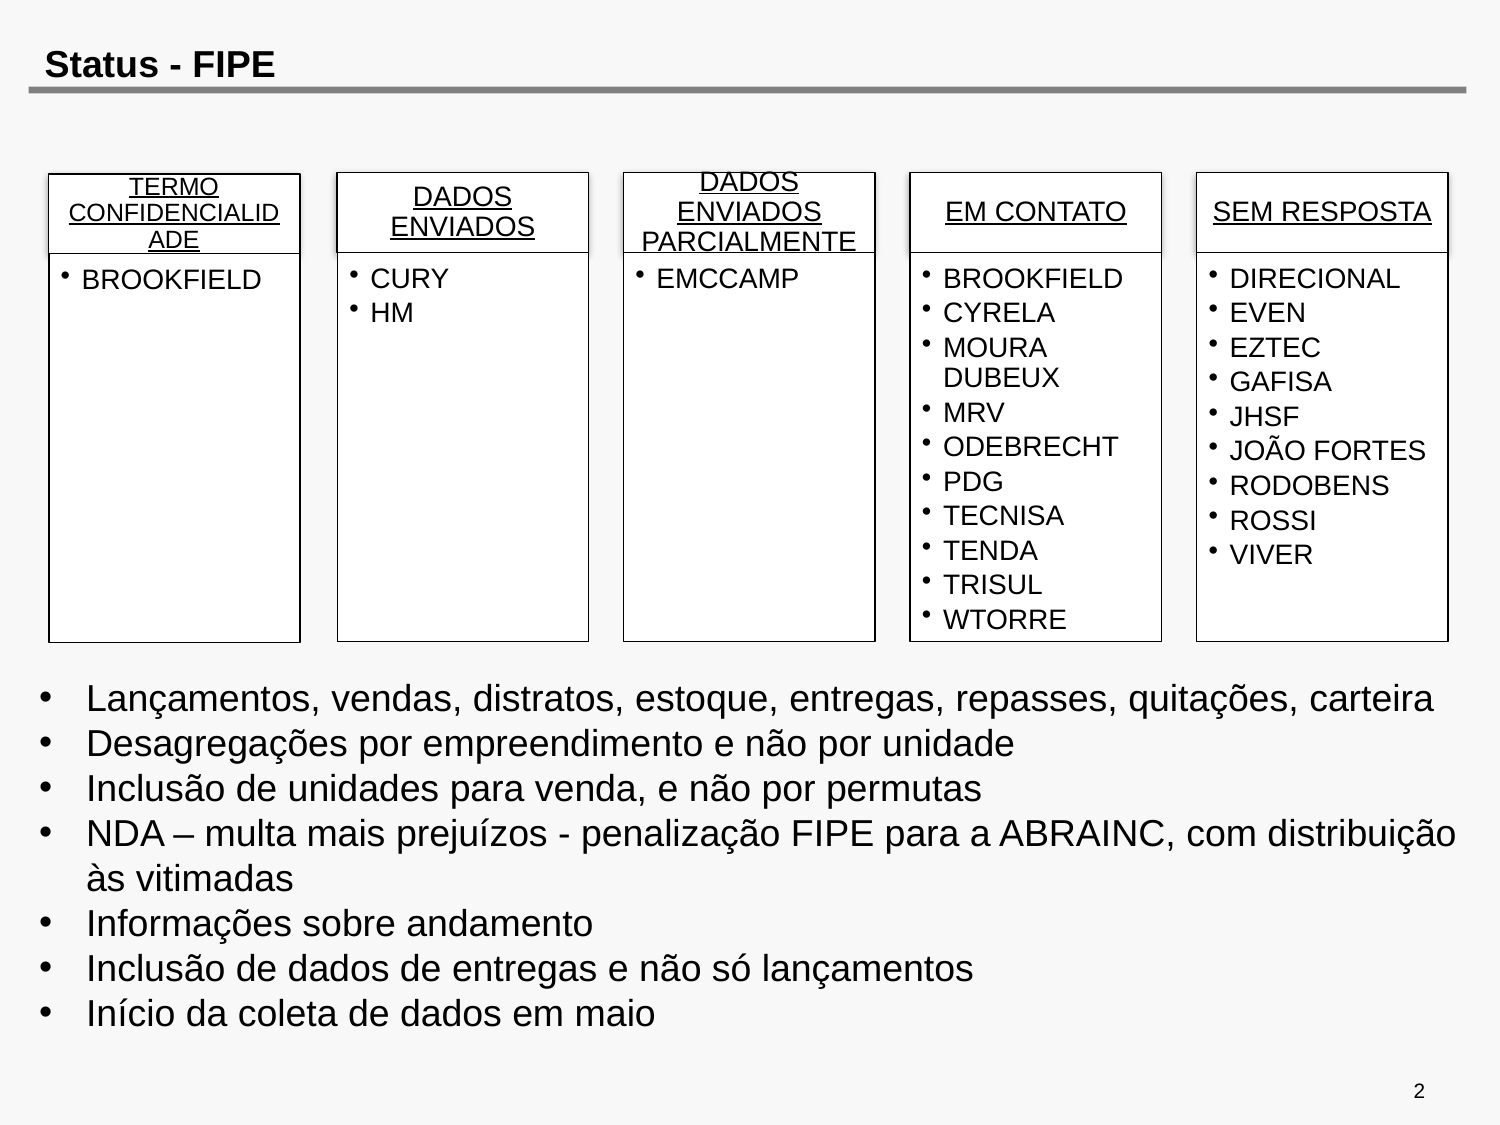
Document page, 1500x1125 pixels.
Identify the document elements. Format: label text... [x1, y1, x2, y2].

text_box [337, 252, 589, 642]
text_box Status - FIPE [29, 33, 292, 90]
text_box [623, 252, 876, 642]
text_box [336, 172, 589, 251]
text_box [1196, 252, 1449, 642]
text_box Lançamentos, vendas, distratos, estoque, entregas, repasses, quitações, carteira Desagregações por empreendimento e não por unidade Inclusão de unidades para venda, e não por permutas NDA – multa mais prejuízos - penalização FIPE para a ABRAINC, com distribuição às vitimadas Informações sobre andamento Inclusão de dados de entregas e não só lançamentos Início da coleta de dados em maio [28, 668, 1500, 1040]
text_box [48, 173, 301, 253]
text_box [909, 252, 1162, 642]
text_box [909, 172, 1162, 251]
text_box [48, 253, 301, 643]
text_box 2 [1074, 1077, 1425, 1103]
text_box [623, 172, 876, 252]
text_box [1196, 172, 1449, 251]
